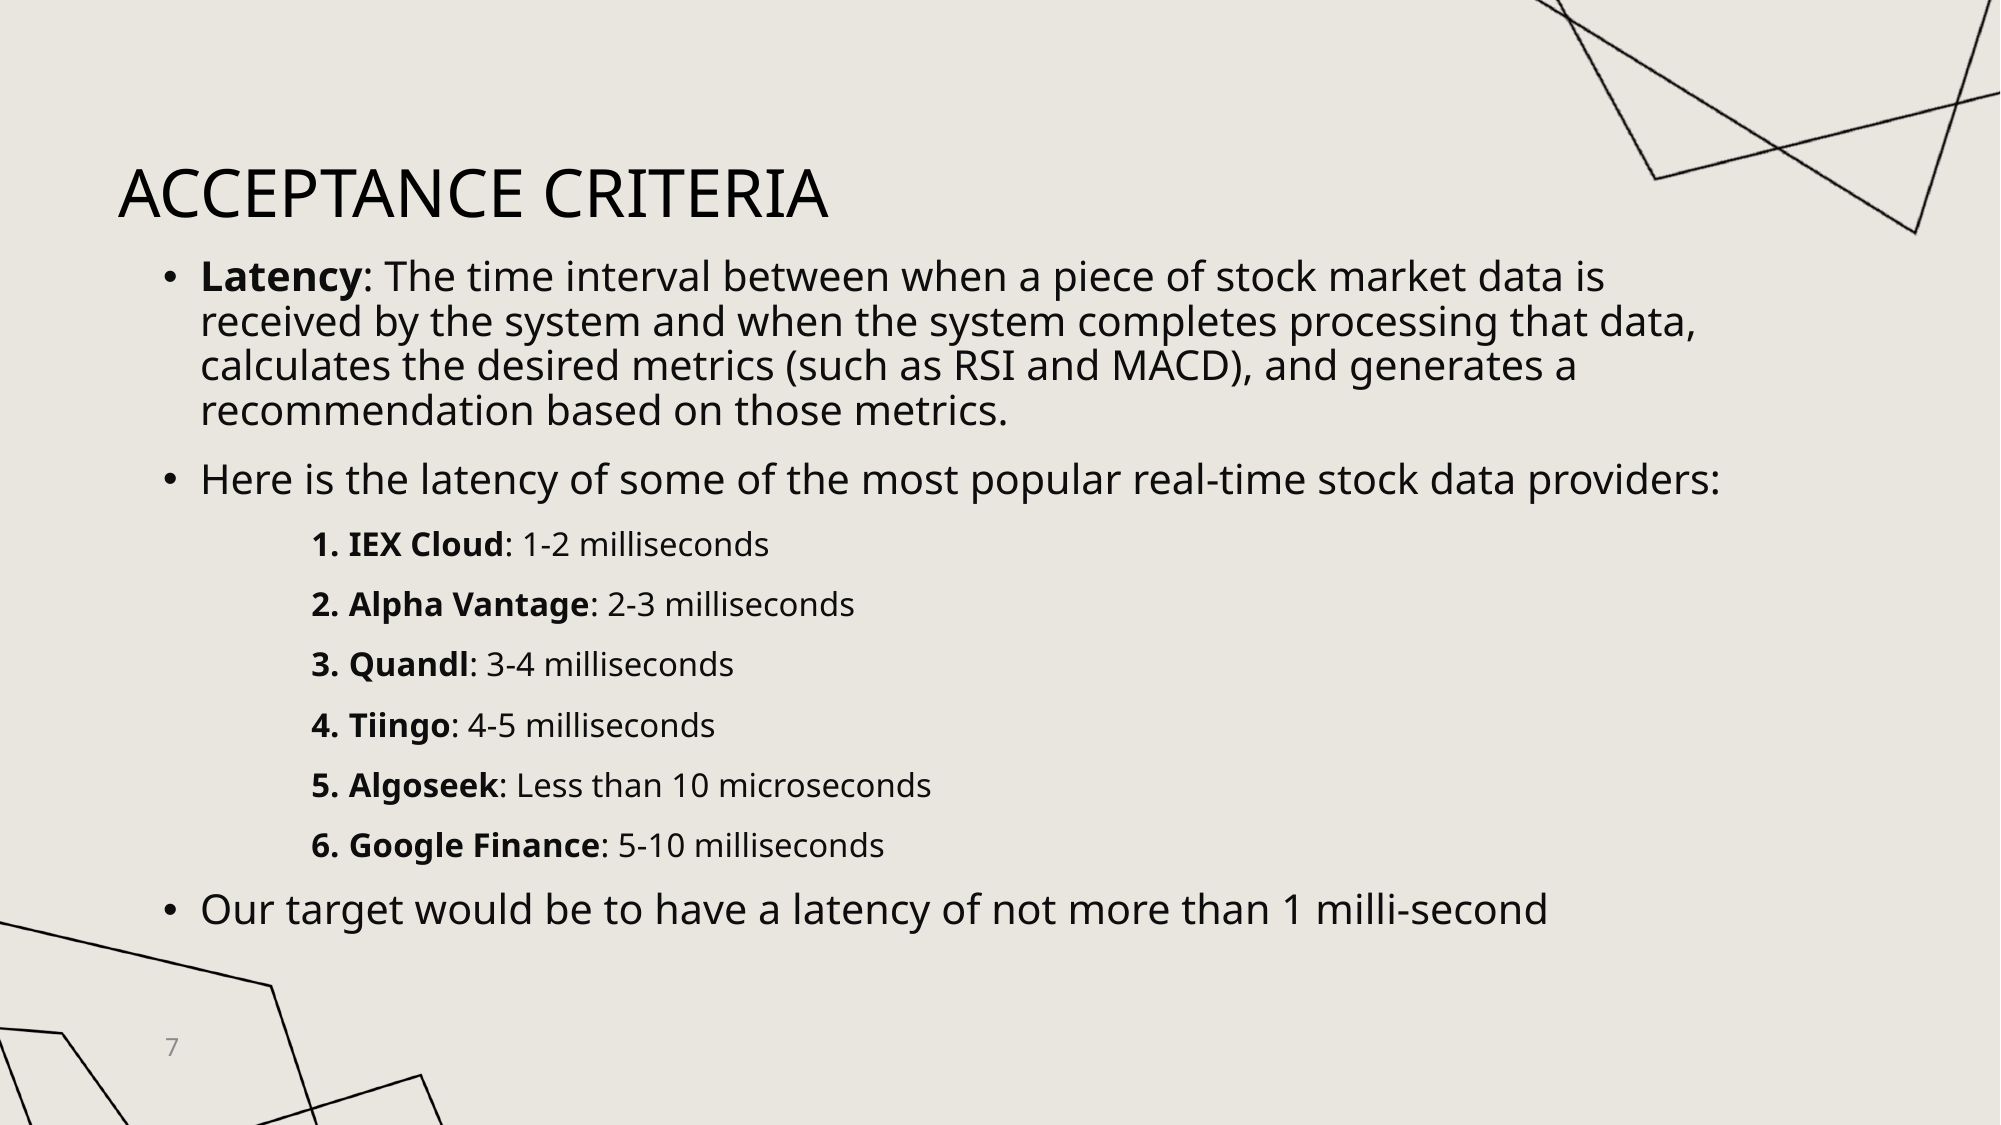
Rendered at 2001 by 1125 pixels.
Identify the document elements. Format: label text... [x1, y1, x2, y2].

list Latency: The time interval between when a piece of stock market data is received by the system and when the system completes processing that data, calculates the desired metrics (such as RSI and MACD), and generates a recommendation based on those metrics. Here is the latency of some of the most popular real-time stock data providers: IEX Cloud: 1-2 milliseconds Alpha Vantage: 2-3 milliseconds Quandl: 3-4 milliseconds Tiingo: 4-5 milliseconds Algoseek: Less than 10 microseconds Google Finance: 5-10 milliseconds Our target would be to have a latency of not more than 1 milli-second [148, 248, 1760, 942]
title Acceptance criteria [103, 62, 1804, 330]
picture [0, 900, 541, 1125]
slide_number 7 [150, 1024, 254, 1074]
picture [1509, 0, 2001, 249]
